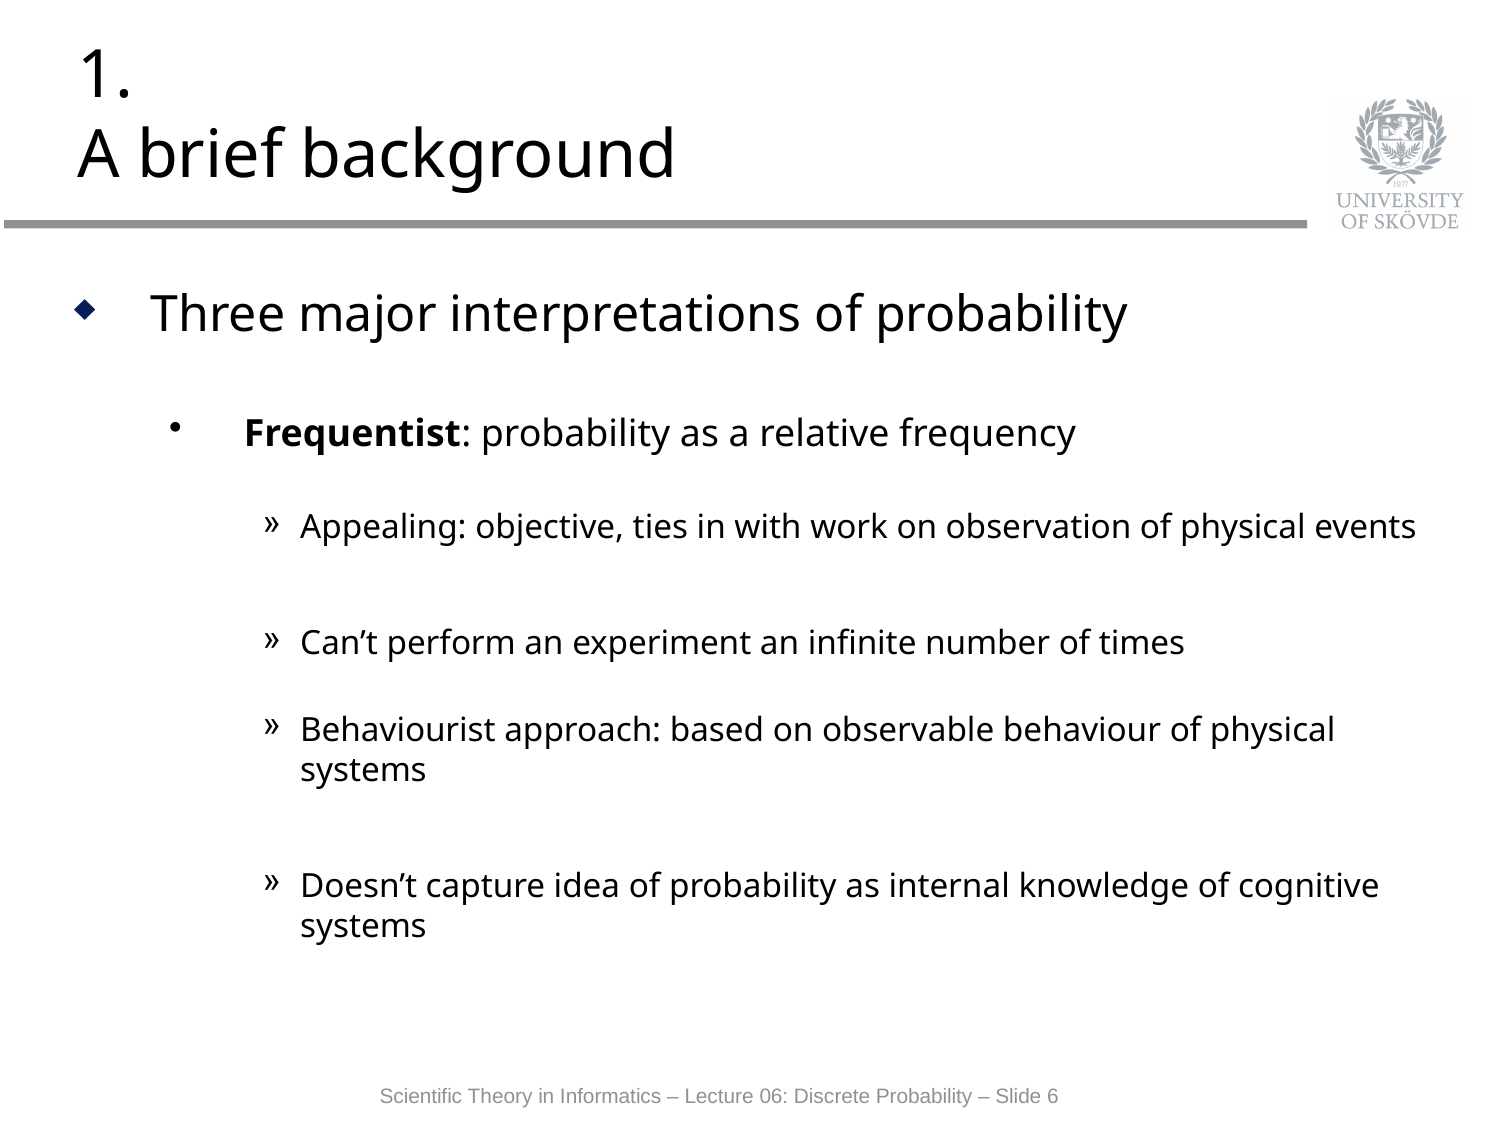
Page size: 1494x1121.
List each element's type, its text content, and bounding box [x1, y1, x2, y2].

title 1. A brief background [61, 42, 1435, 199]
picture [1334, 97, 1466, 230]
list Three major interpretations of probability Frequentist: probability as a relative frequency Appealing: objective, ties in with work on observation of physical events Can’t perform an experiment an infinite number of times Behaviourist approach: based on observable behaviour of physical systems Doesn’t capture idea of probability as internal knowledge of cognitive systems [58, 273, 1438, 1086]
